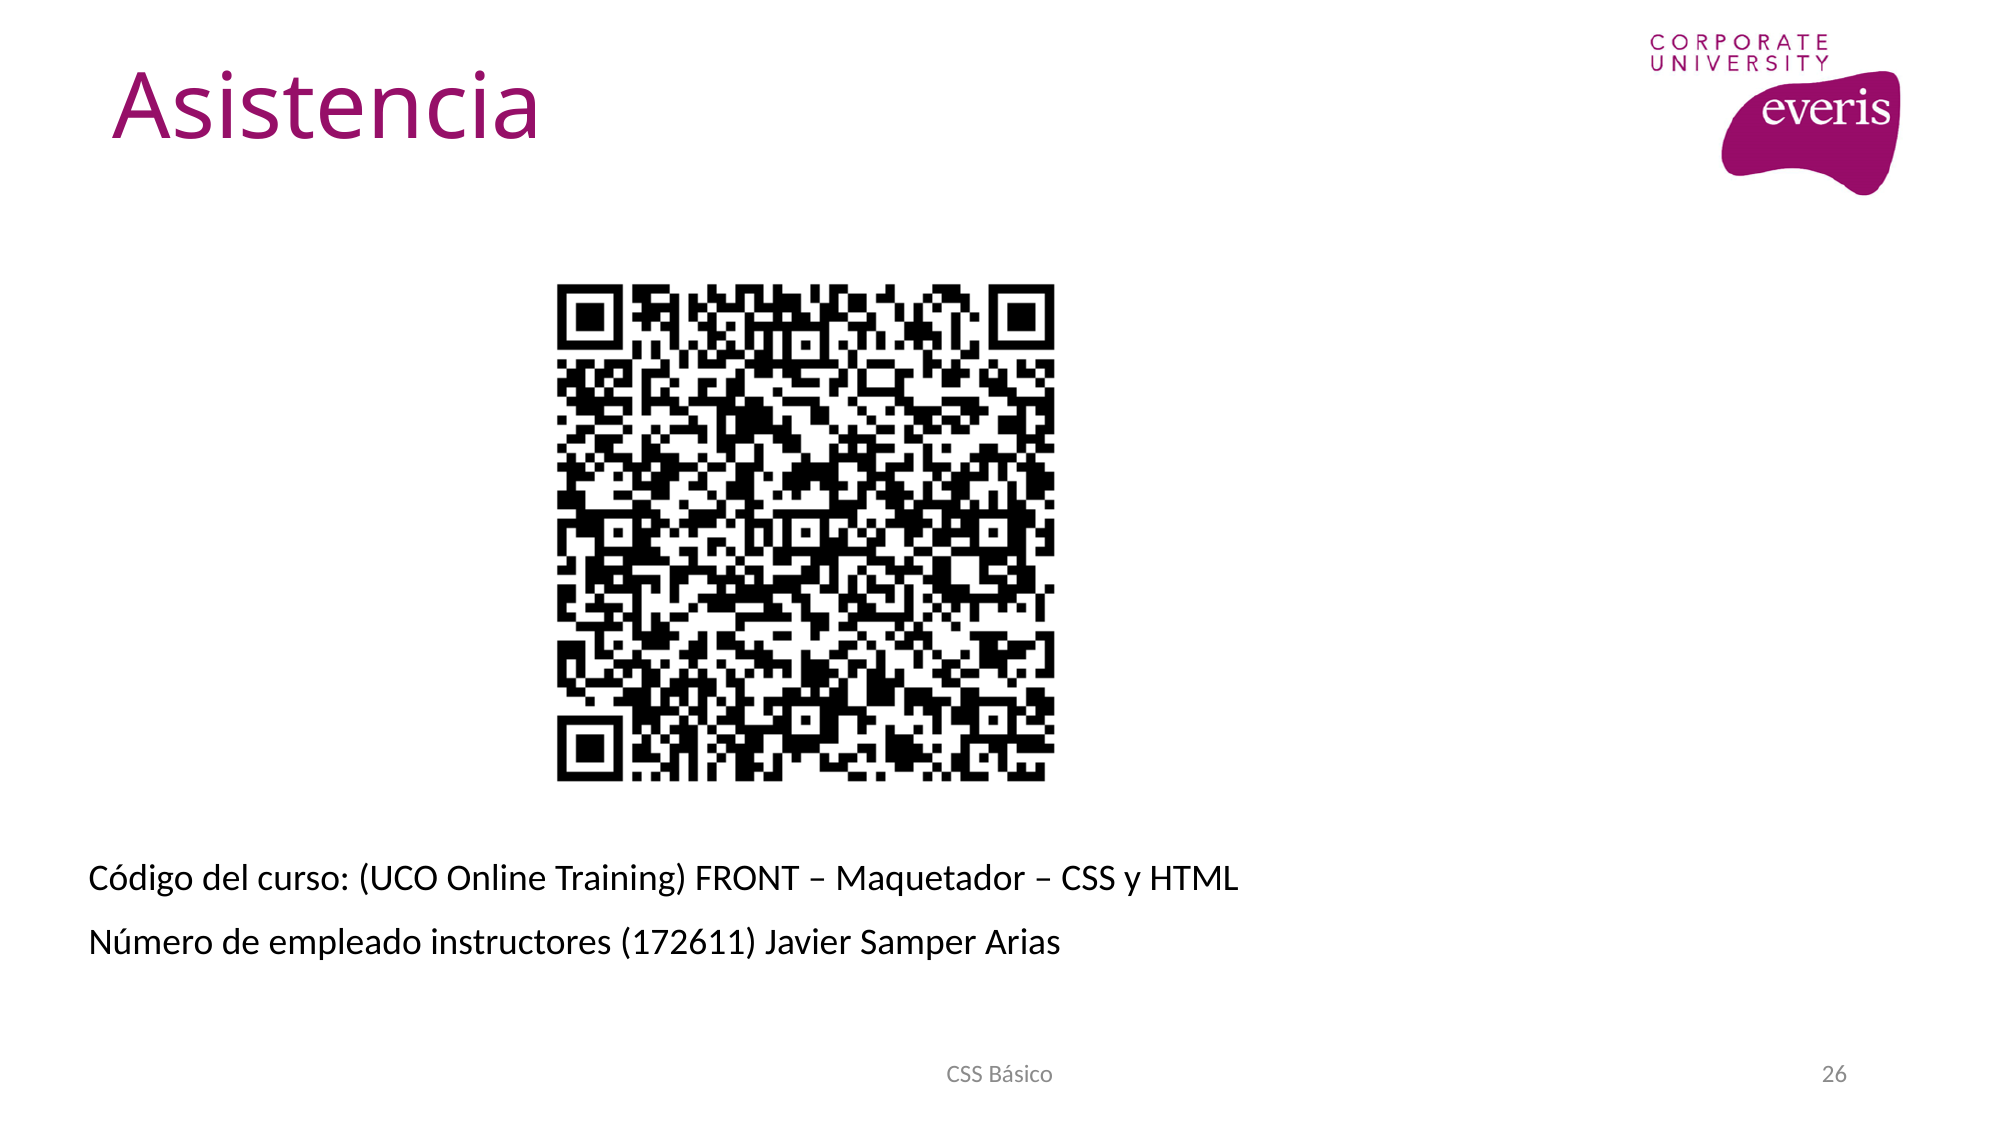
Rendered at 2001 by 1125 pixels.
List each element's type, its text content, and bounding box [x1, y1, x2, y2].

footer CSS Básico [662, 1042, 1338, 1103]
text_box Código del curso: (UCO Online Training) FRONT – Maquetador – CSS y HTML Número de empleado instructores (172611) Javier Samper Arias [0, 838, 1661, 970]
title Asistencia [97, 0, 1823, 218]
slide_number 26 [1412, 1042, 1863, 1103]
picture [1620, 17, 1923, 218]
picture [520, 247, 1092, 819]
